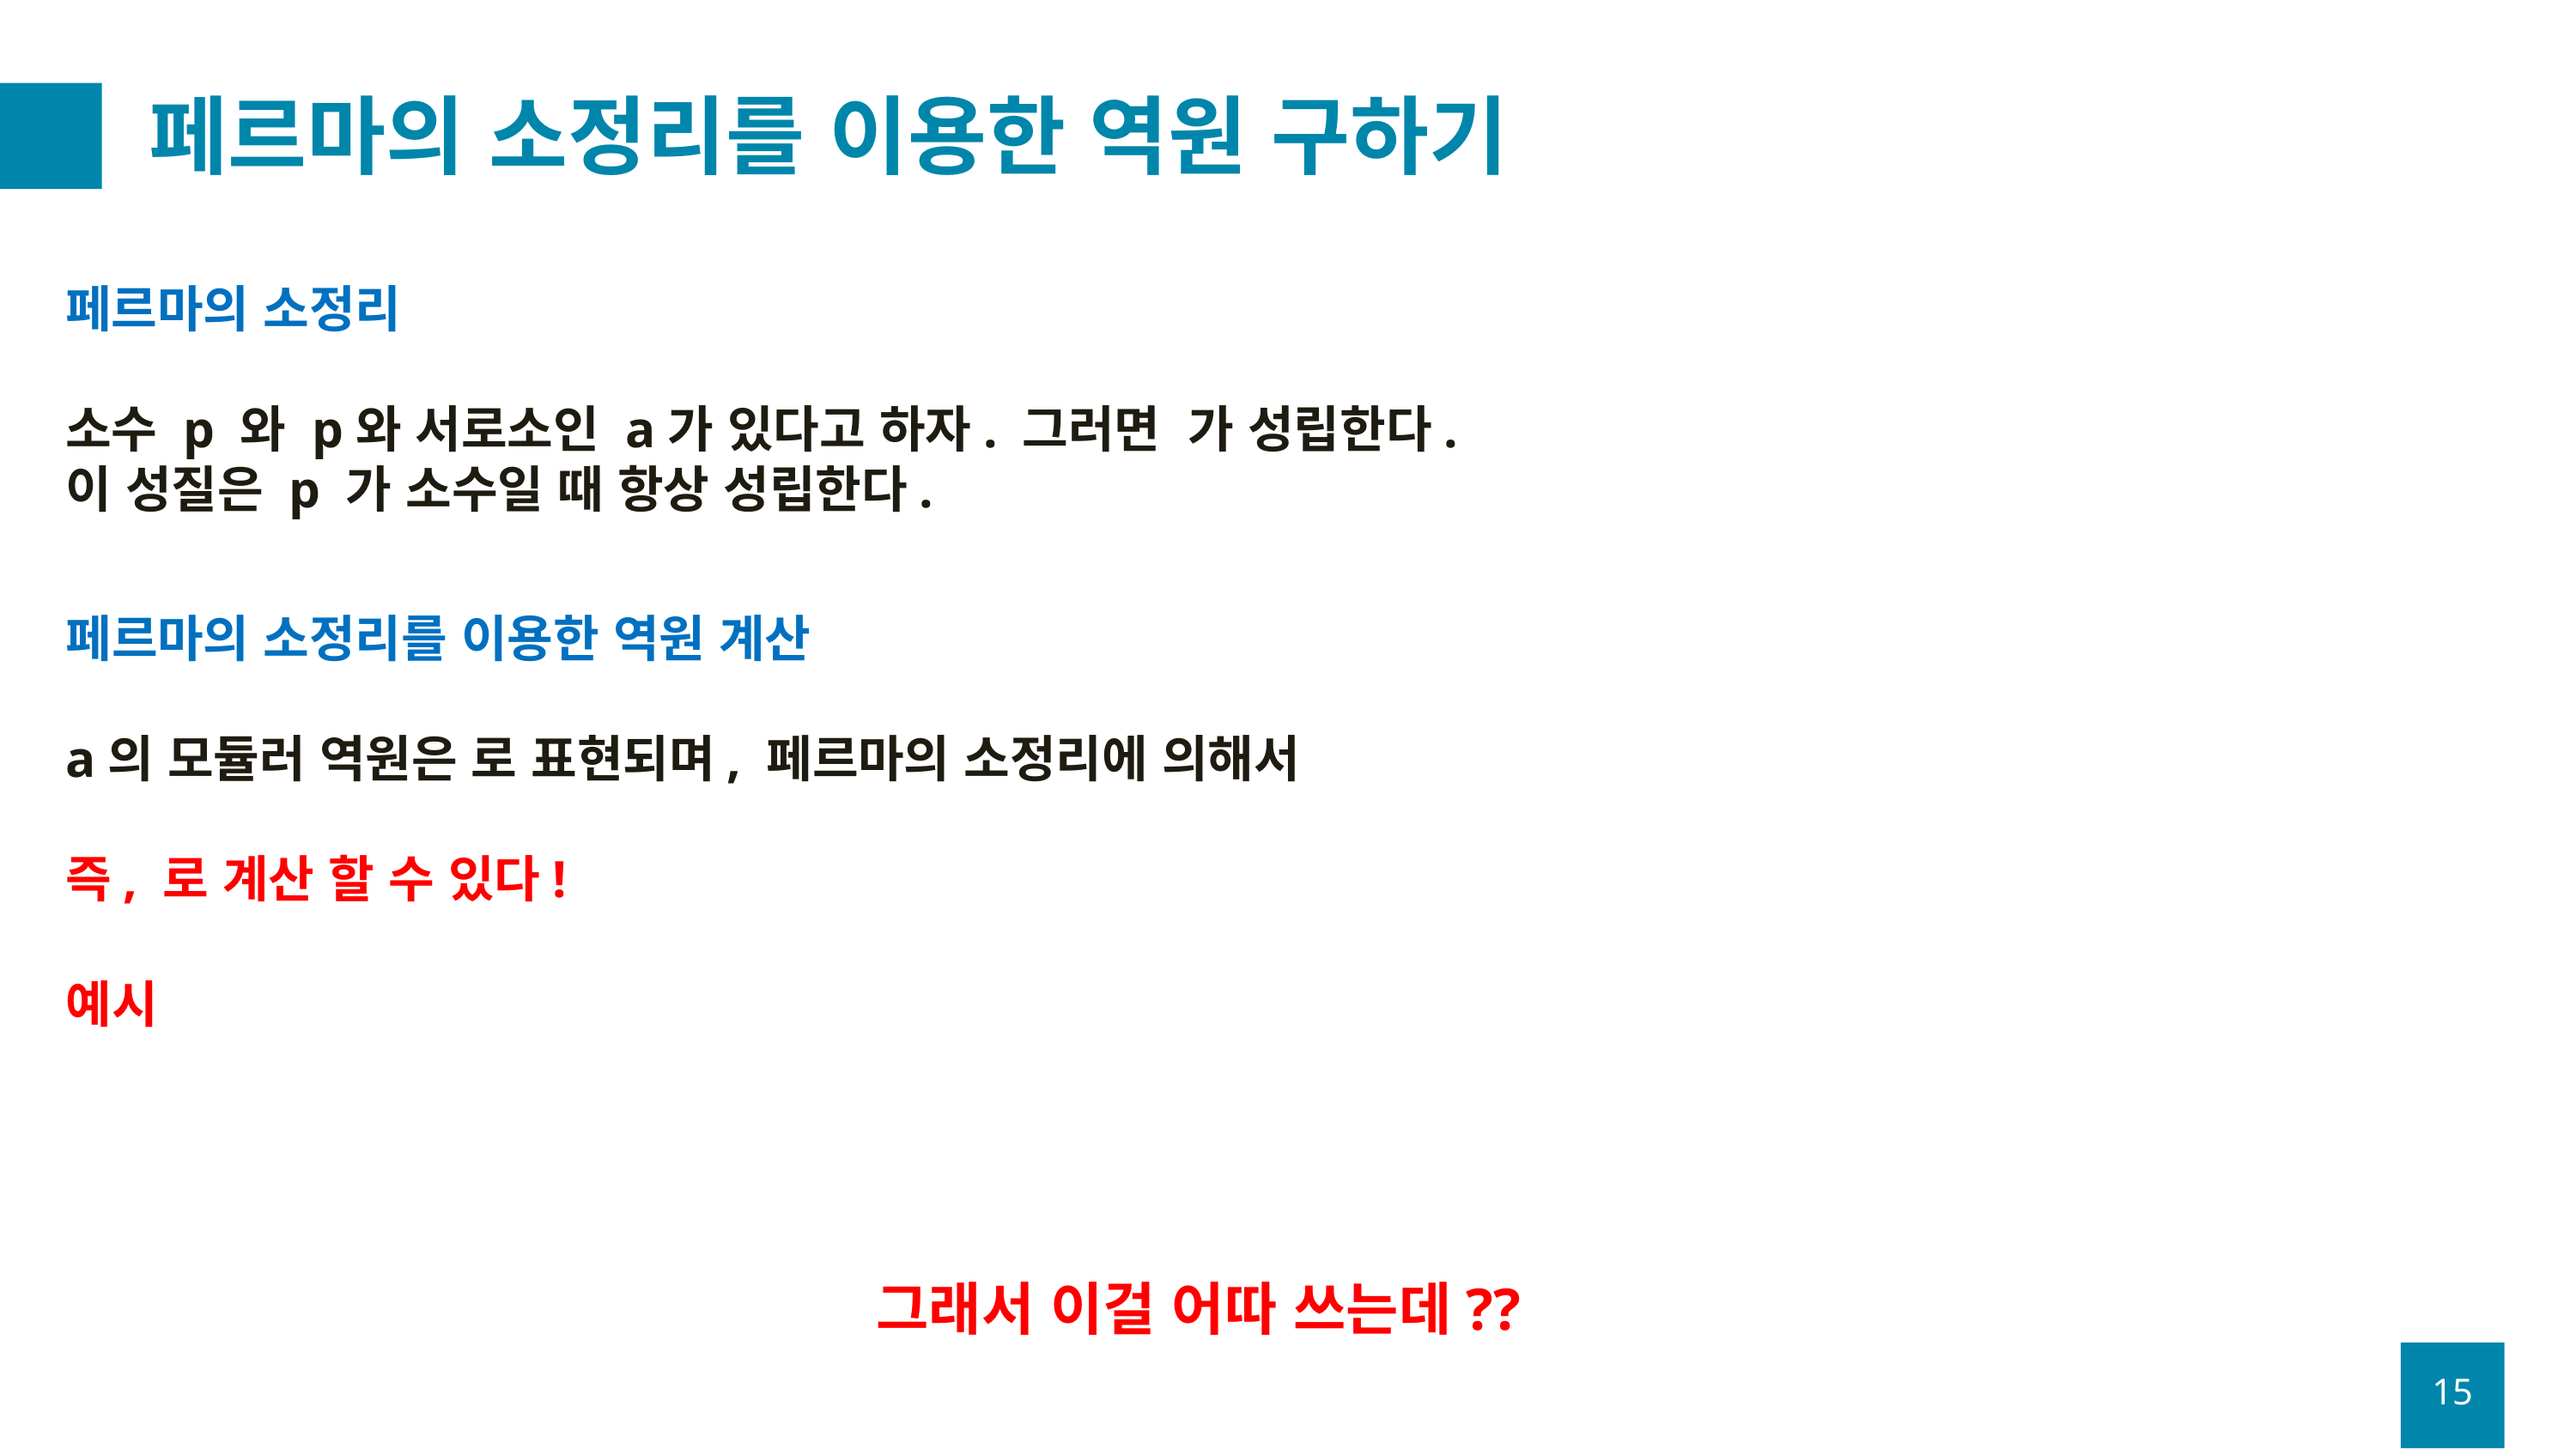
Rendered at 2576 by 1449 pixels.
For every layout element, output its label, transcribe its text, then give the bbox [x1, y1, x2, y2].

title 페르마의 소정리를 이용한 역원 구하기 [136, 64, 2488, 216]
slide_number 15 [2400, 1355, 2505, 1433]
